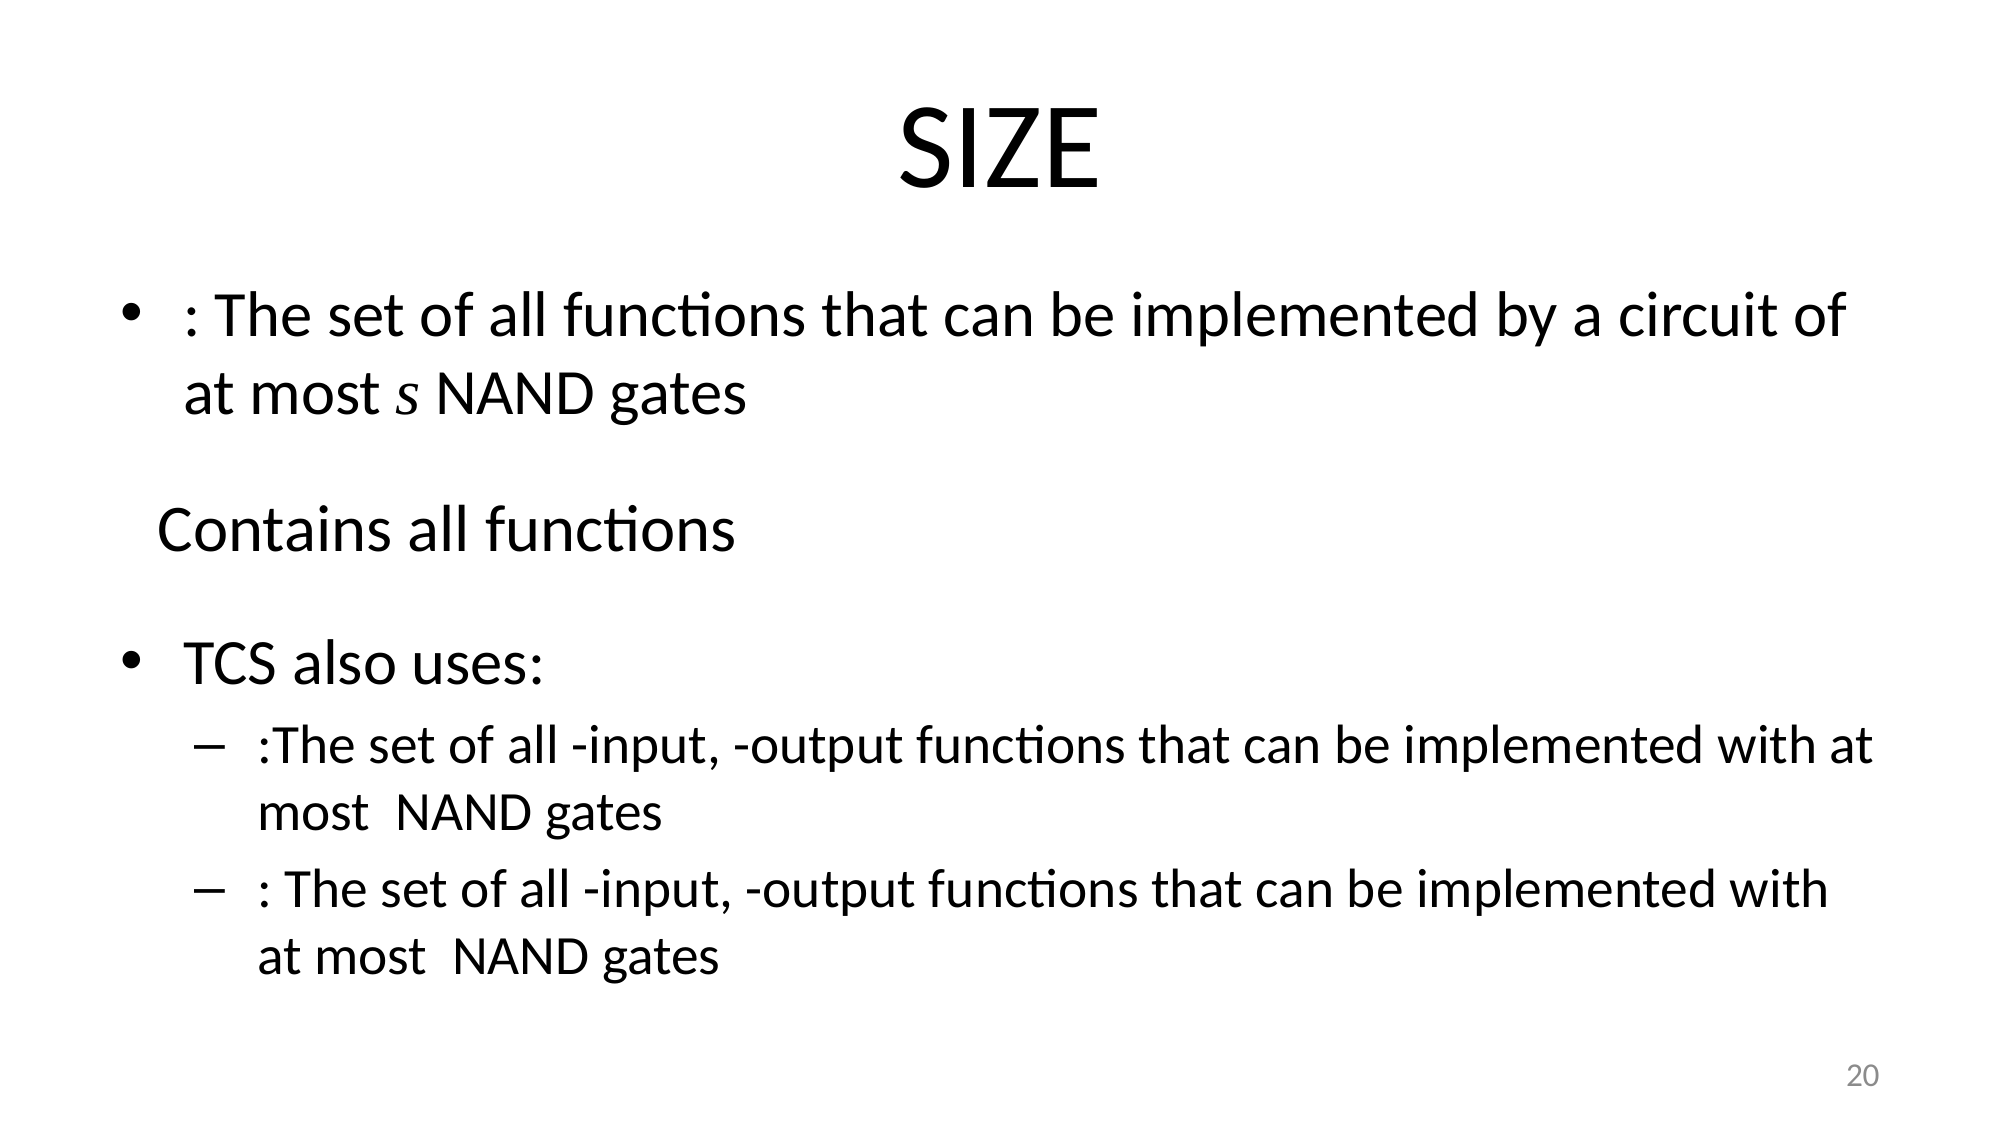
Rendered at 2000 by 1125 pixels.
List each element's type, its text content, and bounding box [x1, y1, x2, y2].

title SIZE [99, 45, 1900, 233]
slide_number 20 [1432, 1042, 1900, 1103]
